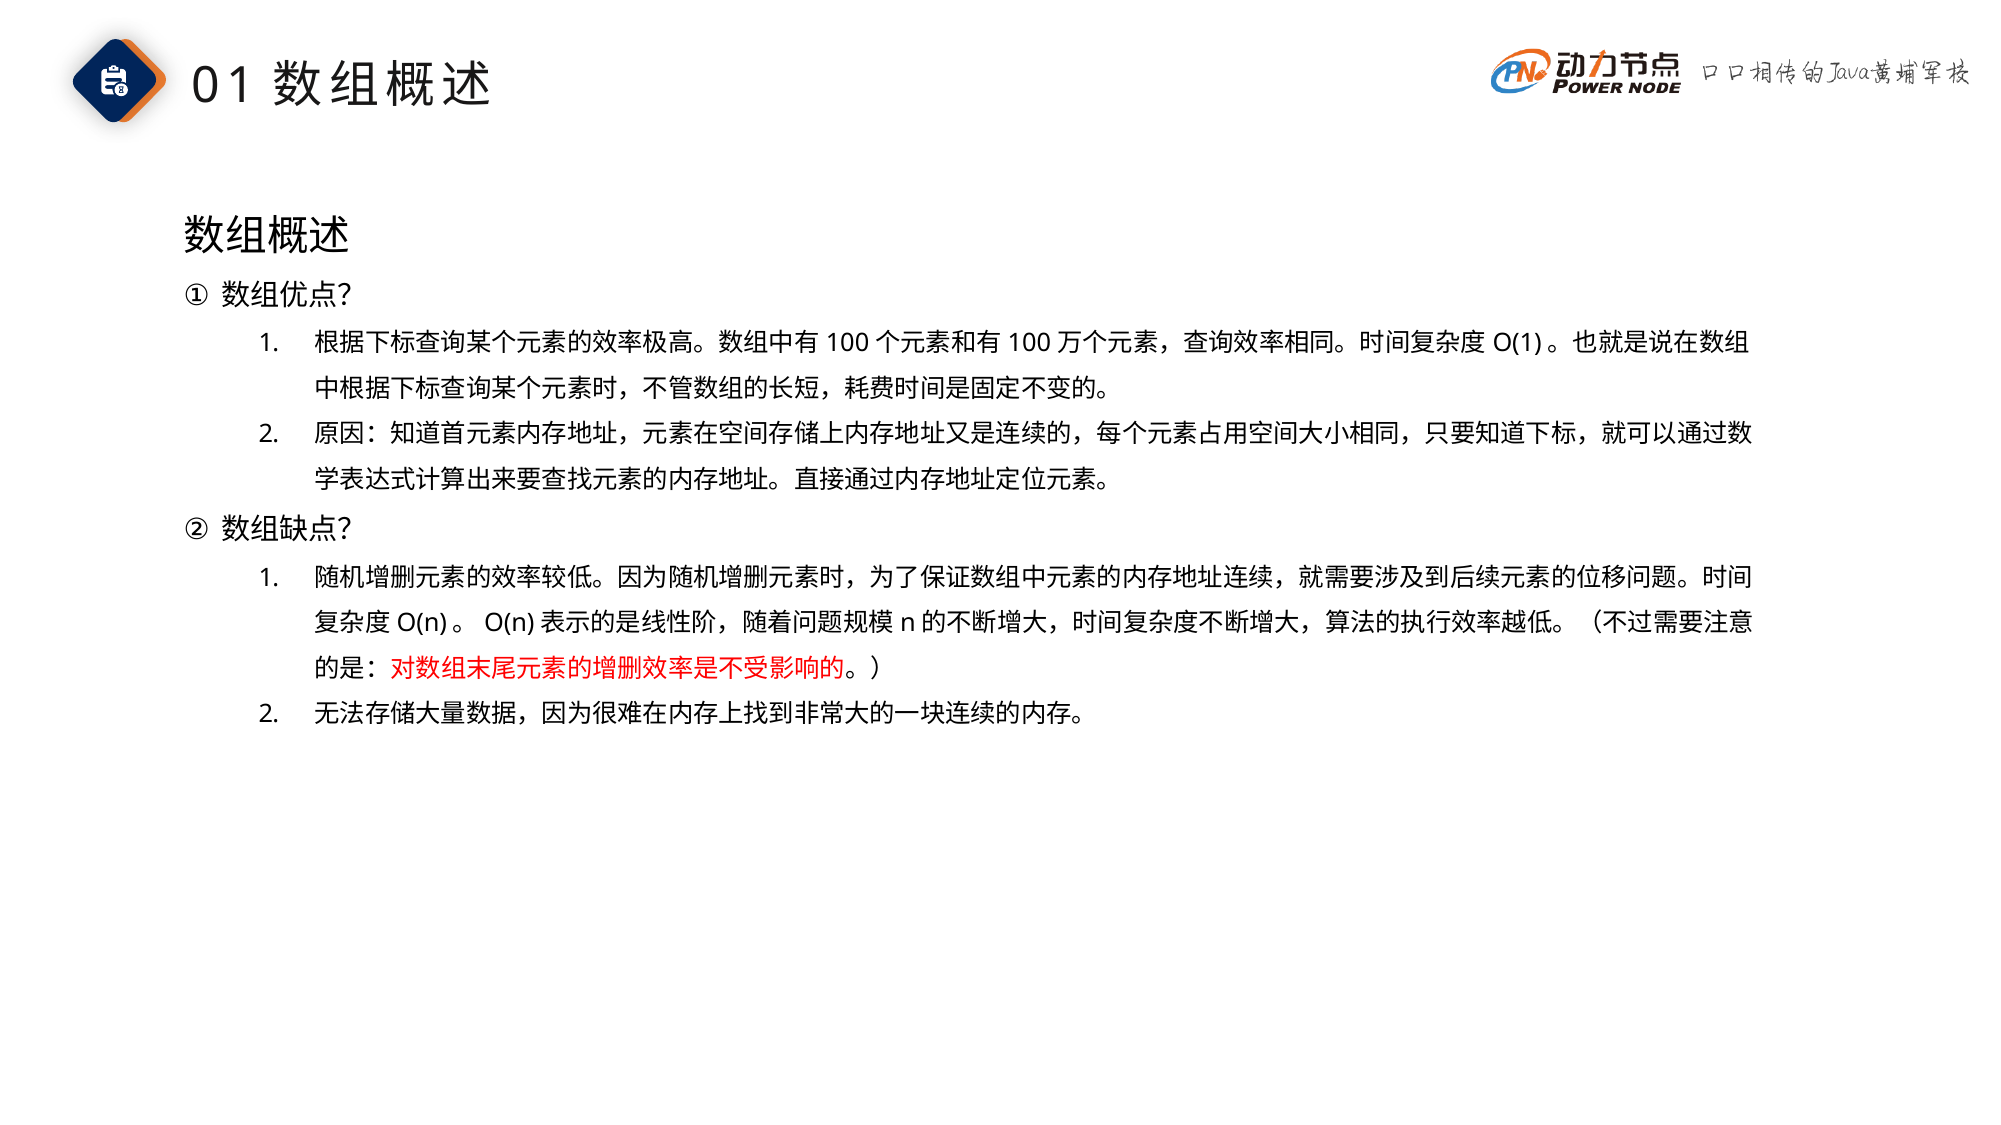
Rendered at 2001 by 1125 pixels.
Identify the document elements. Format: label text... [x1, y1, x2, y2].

picture [1450, 0, 2000, 154]
text_box 数组概述 数组优点？ 根据下标查询某个元素的效率极高。数组中有100个元素和有100万个元素，查询效率相同。时间复杂度O(1)。也就是说在数组中根据下标查询某个元素时，不管数组的长短，耗费时间是固定不变的。 原因：知道首元素内存地址，元素在空间存储上内存地址又是连续的，每个元素占用空间大小相同，只要知道下标，就可以通过数学表达式计算出来要查找元素的内存地址。直接通过内存地址定位元素。 数组缺点？ 随机增删元素的效率较低。因为随机增删元素时，为了保证数组中元素的内存地址连续，就需要涉及到后续元素的位移问题。时间复杂度O(n)。O(n)表示的是线性阶，随着问题规模n的不断增大，时间复杂度不断增大，算法的执行效率越低。（不过需要注意的是：对数组末尾元素的增删效率是不受影响的。） 无法存储大量数据，因为很难在内存上找到非常大的一块连续的内存。 [183, 153, 1756, 759]
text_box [81, 48, 158, 113]
text_box 01数组概述 [176, 45, 626, 120]
